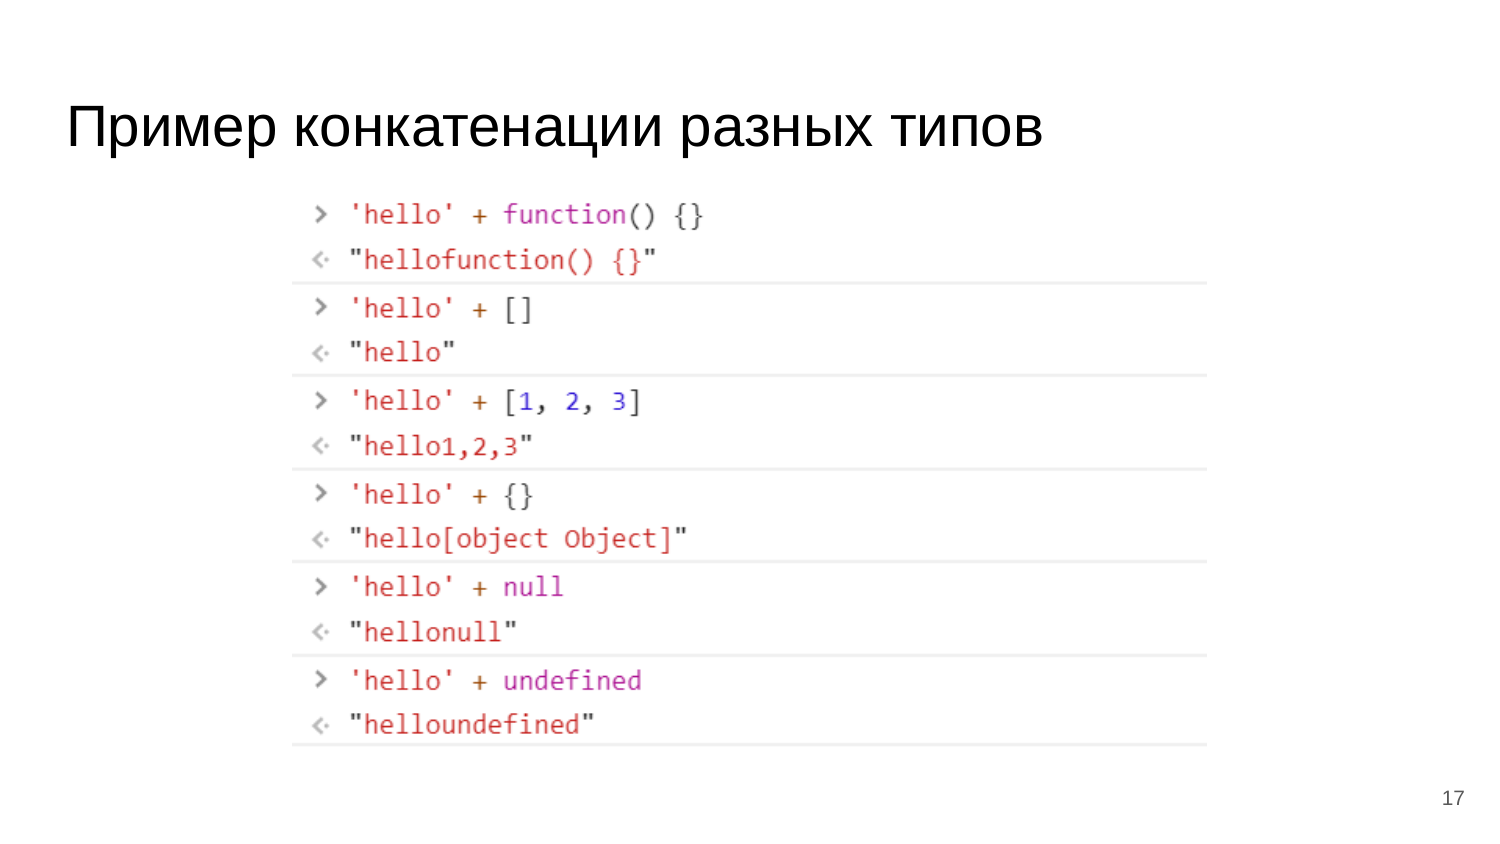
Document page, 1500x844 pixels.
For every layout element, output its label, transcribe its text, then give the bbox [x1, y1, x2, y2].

slide_number ‹#› [1389, 764, 1480, 830]
picture [292, 190, 1208, 748]
title Пример конкатенации разных типов [51, 72, 1449, 167]
